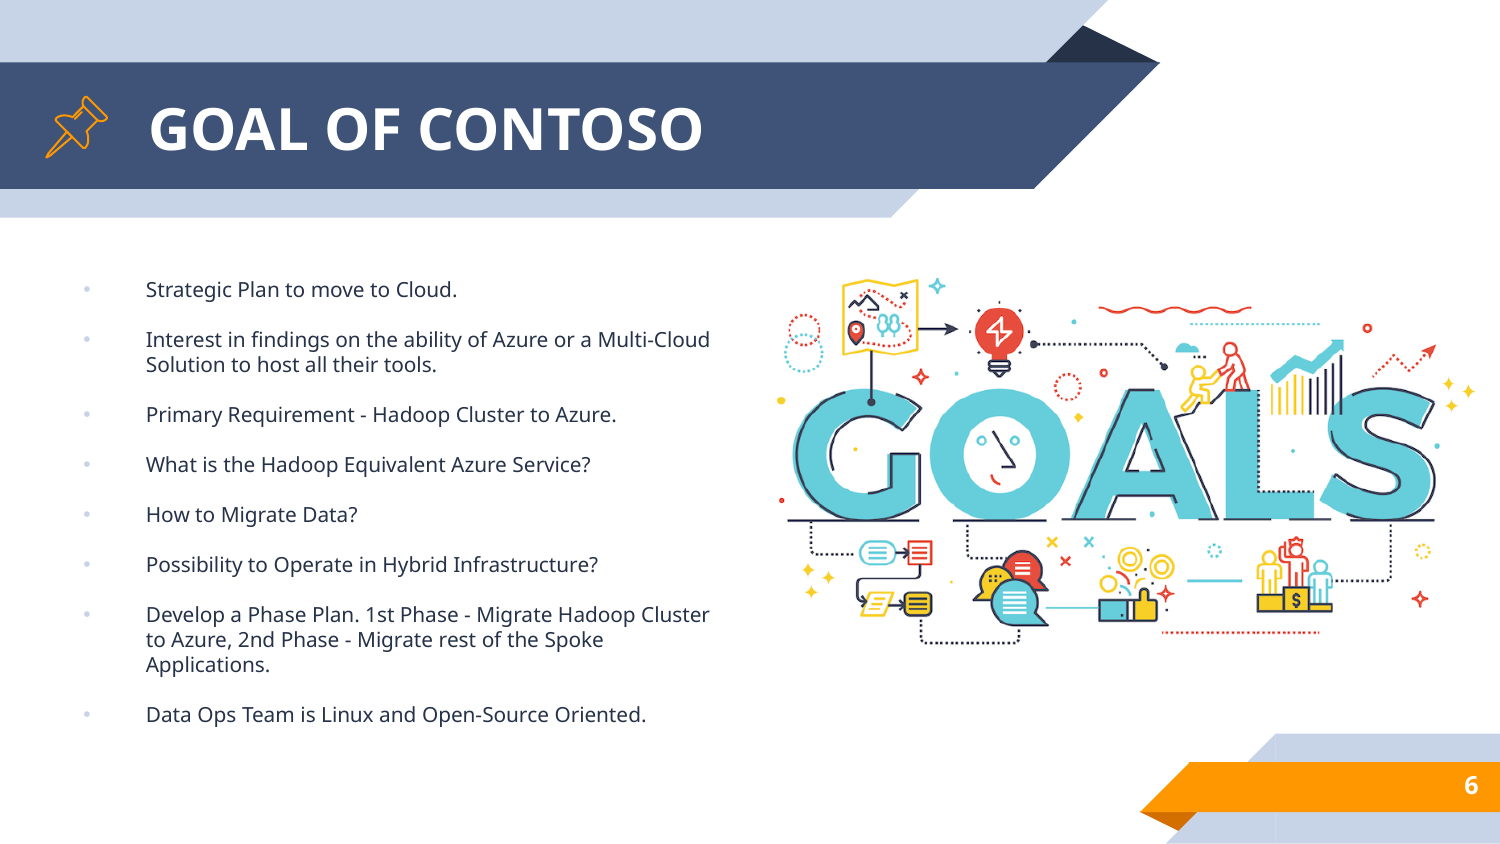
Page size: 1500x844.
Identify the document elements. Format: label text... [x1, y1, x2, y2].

title GOAL OF CONTOSO [133, 64, 997, 190]
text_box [45, 96, 108, 158]
picture [759, 262, 1482, 654]
slide_number 6 [1249, 760, 1494, 813]
list Strategic Plan to move to Cloud. Interest in findings on the ability of Azure or a Multi-Cloud Solution to host all their tools. Primary Requirement - Hadoop Cluster to Azure. What is the Hadoop Equivalent Azure Service? How to Migrate Data? Possibility to Operate in Hybrid Infrastructure? Develop a Phase Plan. 1st Phase - Migrate Hadoop Cluster to Azure, 2nd Phase - Migrate rest of the Spoke Applications. Data Ops Team is Linux and Open-Source Oriented. [55, 262, 744, 709]
